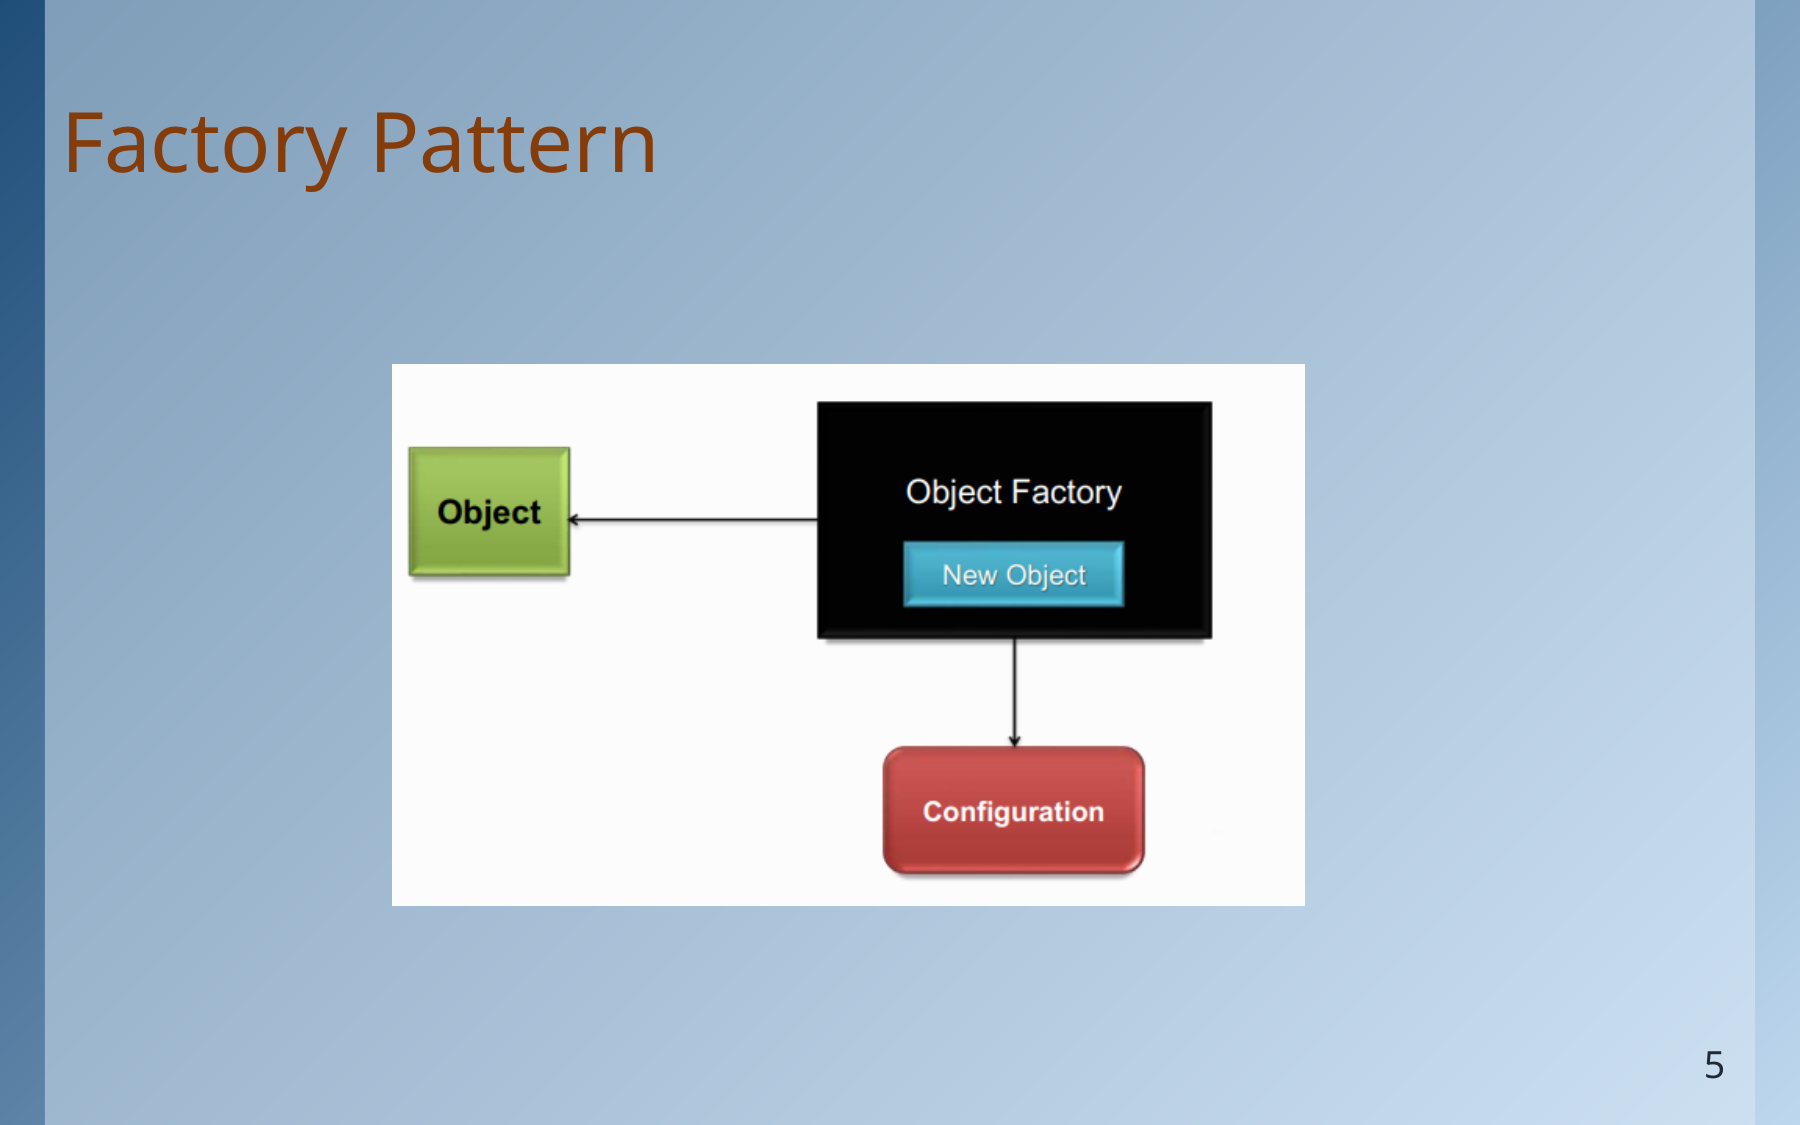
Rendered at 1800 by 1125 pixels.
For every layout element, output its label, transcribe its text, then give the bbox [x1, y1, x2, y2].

slide_number 5 [1581, 1050, 1746, 1103]
picture [392, 364, 1305, 906]
title Factory Pattern [40, 12, 1746, 200]
